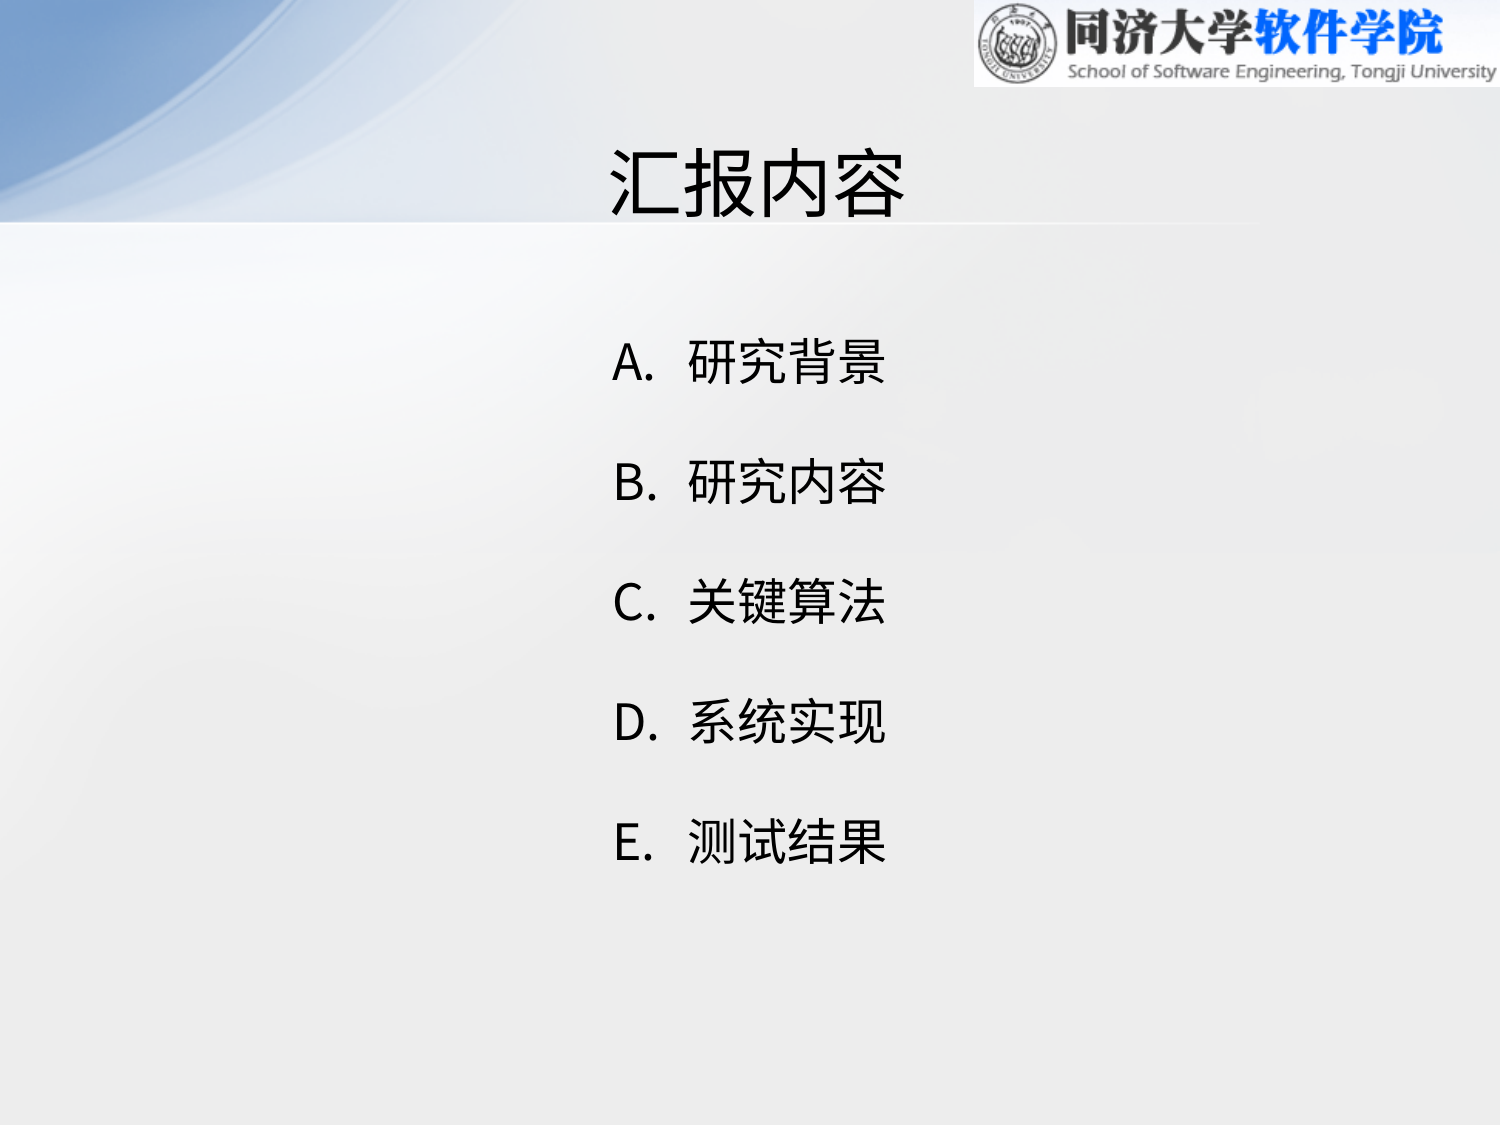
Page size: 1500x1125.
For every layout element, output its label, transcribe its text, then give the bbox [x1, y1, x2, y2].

list 研究背景 研究内容 关键算法 系统实现 测试结果 [75, 262, 1425, 1005]
title 汇报内容 [82, 46, 1432, 235]
picture [0, 0, 1500, 1125]
